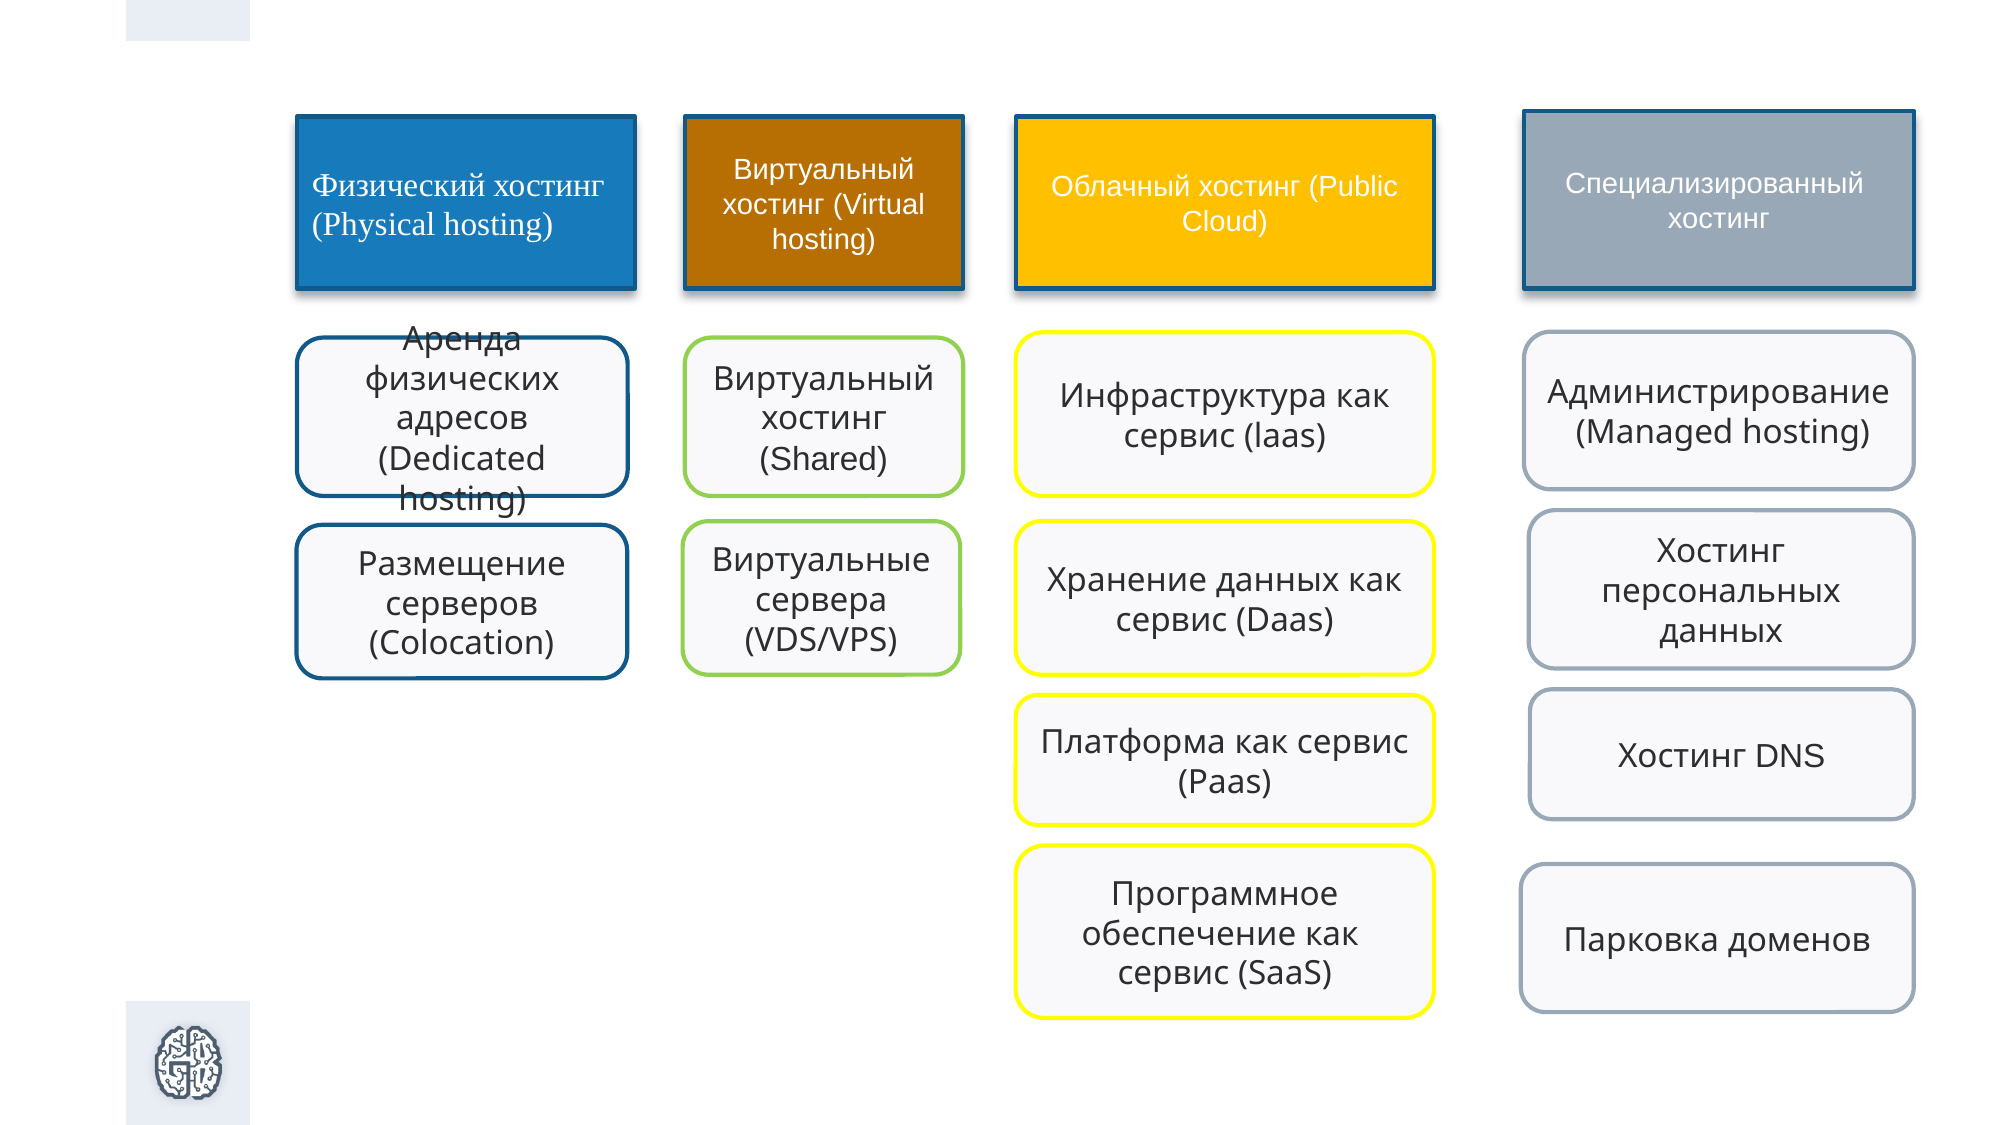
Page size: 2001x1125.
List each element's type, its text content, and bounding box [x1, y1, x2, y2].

text_box Аренда физических адресов (Dedicated hosting) [296, 337, 628, 496]
text_box Физический хостинг (Physical hosting) [296, 116, 635, 289]
picture [144, 1016, 232, 1110]
text_box Инфраструктура как сервис (laas) [1015, 332, 1435, 497]
text_box Специализированный хостинг [1523, 110, 1914, 289]
text_box Облачный хостинг (Public Cloud) [1015, 116, 1434, 289]
text_box Виртуальный хостинг (Shared) [684, 337, 964, 496]
text_box Хостинг персональных данных [1528, 510, 1914, 669]
text_box Администрирование (Managed hosting) [1523, 331, 1914, 490]
text_box Парковка доменов [1520, 863, 1914, 1013]
text_box Программное обеспечение как сервис (SaaS) [1015, 845, 1435, 1018]
text_box Виртуальный хостинг (Virtual hosting) [684, 116, 964, 289]
text_box Размещение серверов (Colocation) [296, 524, 628, 679]
text_box Виртуальные сервера (VDS/VPS) [682, 521, 961, 675]
text_box Хранение данных как сервис (Daas) [1015, 521, 1435, 675]
text_box Платформа как сервис (Paas) [1015, 695, 1435, 826]
text_box Хостинг DNS [1529, 689, 1914, 820]
